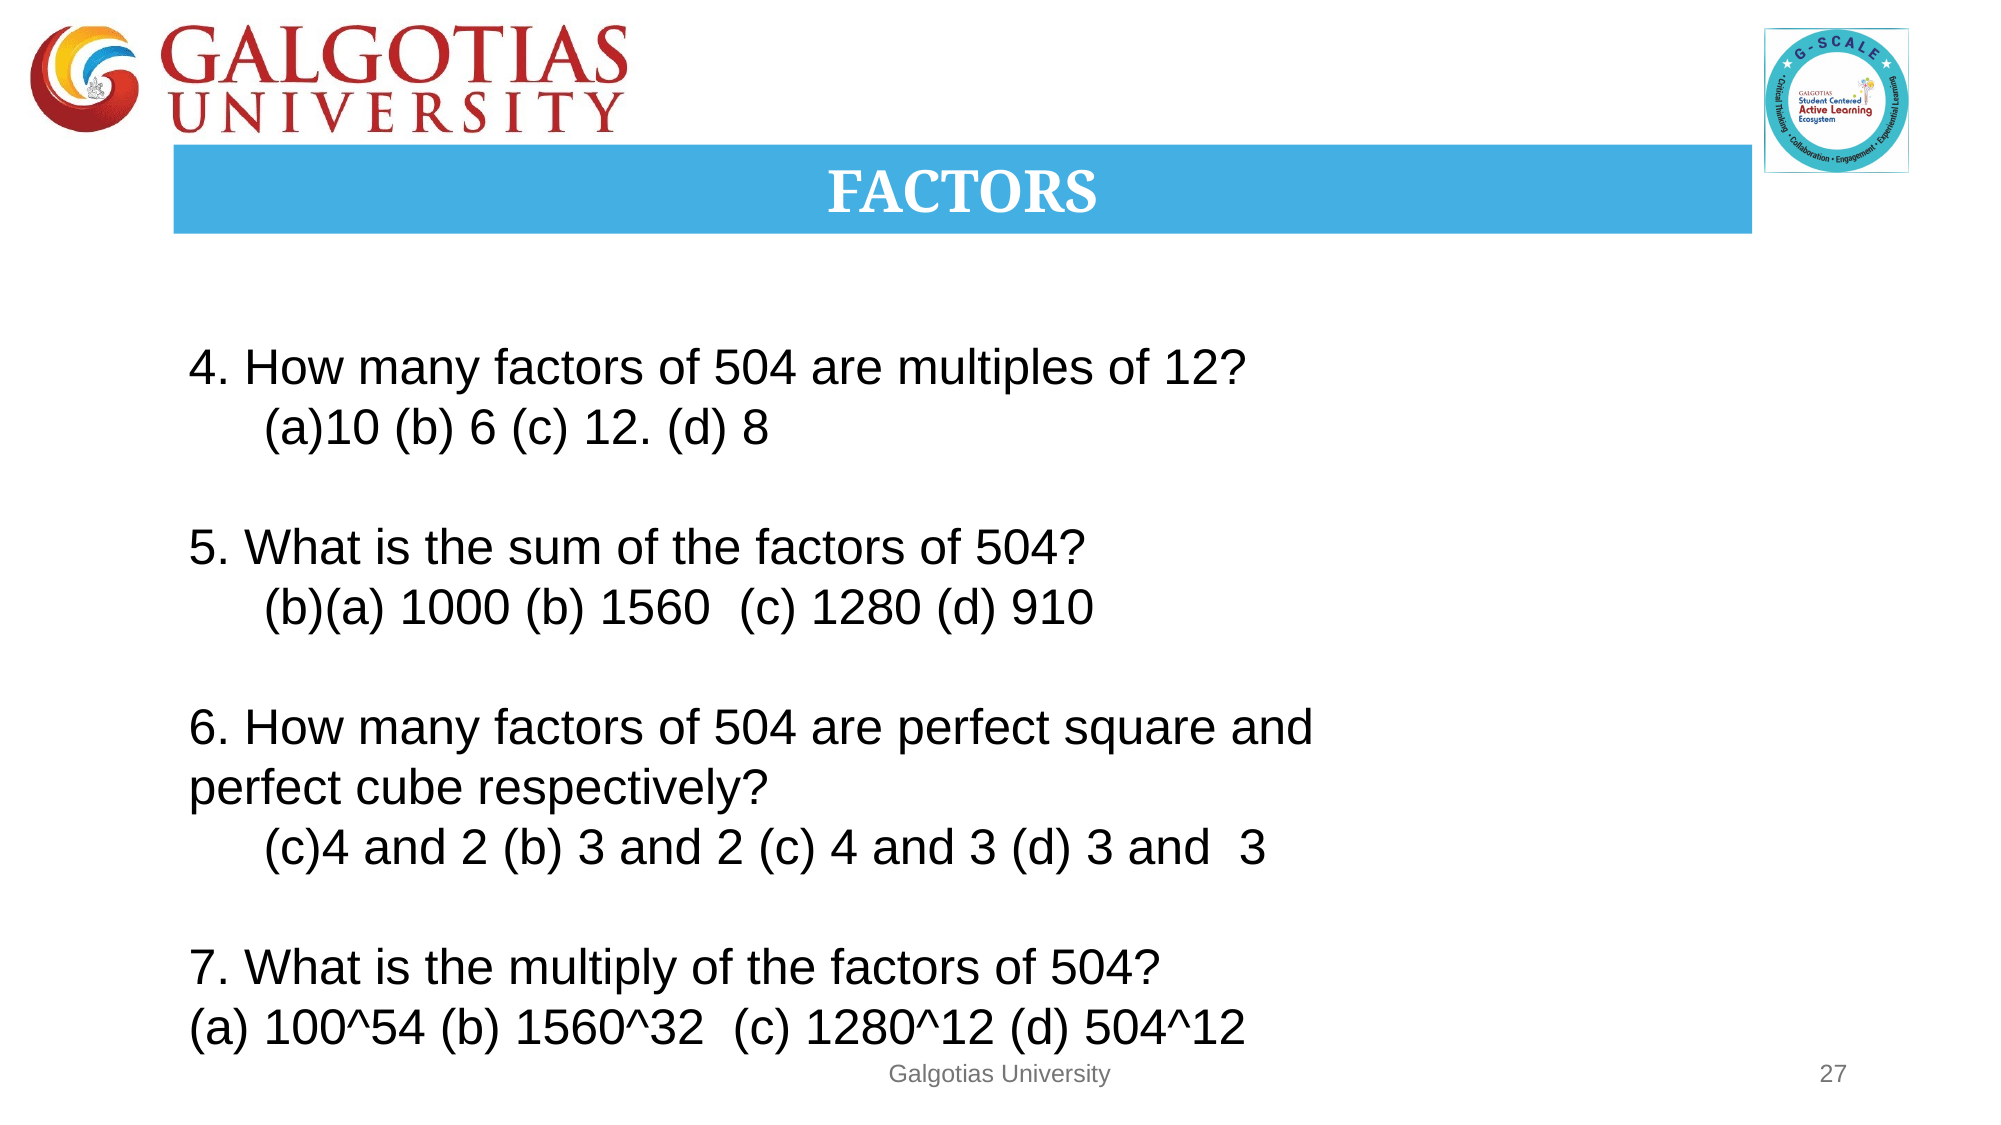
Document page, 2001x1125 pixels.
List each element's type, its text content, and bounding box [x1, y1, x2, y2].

picture [1764, 28, 1909, 173]
picture [16, 18, 641, 141]
text_box 4. How many factors of 504 are multiples of 12? 10 (b) 6 (c) 12. (d) 8 5. What is the sum of the factors of 504? (a) 1000 (b) 1560 (c) 1280 (d) 910 6. How many factors of 504 are perfect square and perfect cube respectively? 4 and 2 (b) 3 and 2 (c) 4 and 3 (d) 3 and 3 7. What is the multiply of the factors of 504? (a) 100^54 (b) 1560^32 (c) 1280^12 (d) 504^12 [173, 282, 1463, 1108]
text_box FACTORS [173, 144, 1753, 234]
slide_number ‹#› [1463, 1042, 1863, 1103]
